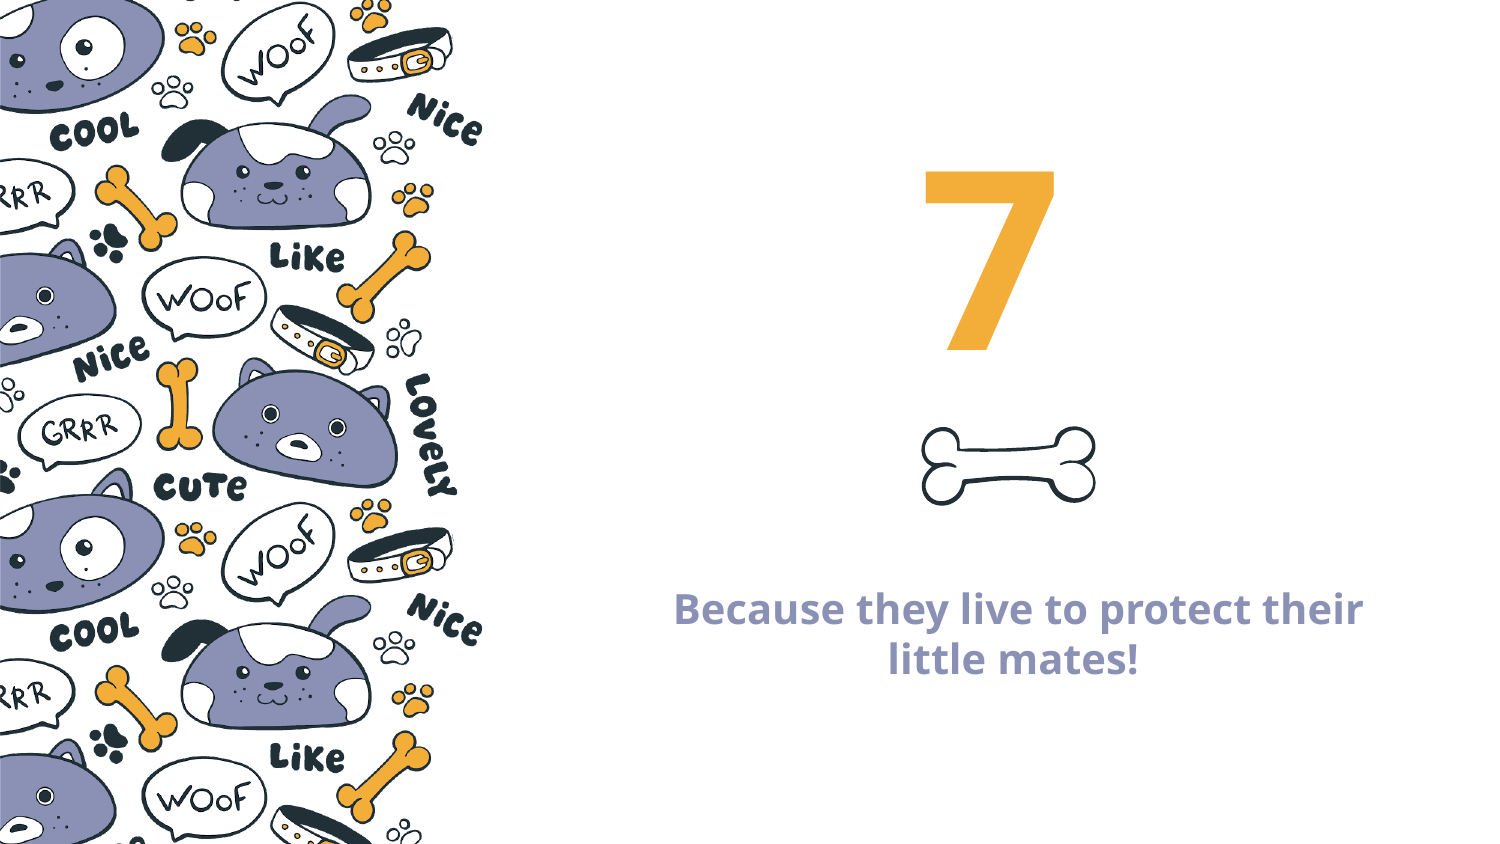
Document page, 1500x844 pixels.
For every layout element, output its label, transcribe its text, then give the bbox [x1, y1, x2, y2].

title Because they live to protect their little mates! [615, 521, 1423, 698]
title 7 [859, 148, 1123, 352]
picture [0, 0, 499, 844]
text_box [893, 350, 1123, 581]
